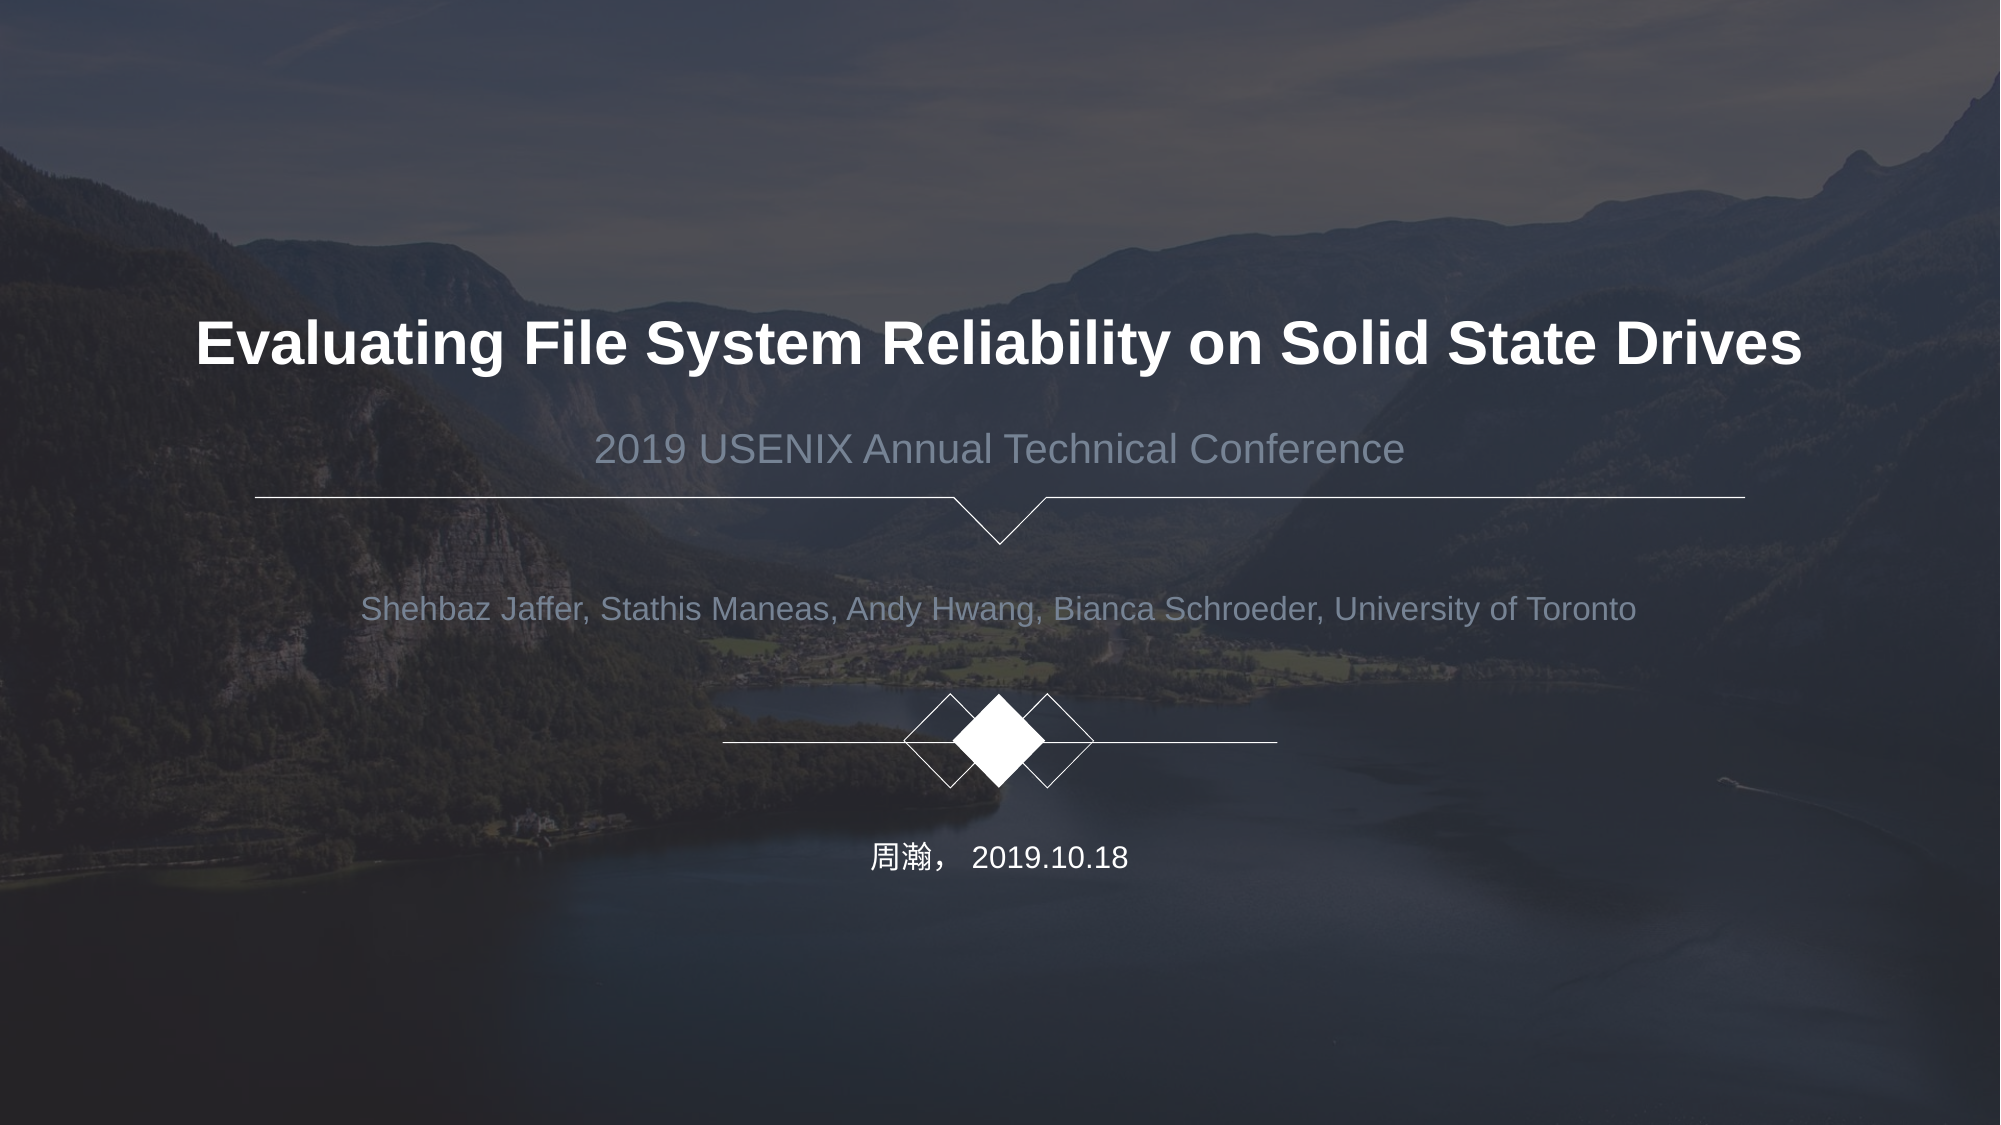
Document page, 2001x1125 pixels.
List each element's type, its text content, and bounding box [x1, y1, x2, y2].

list Shehbaz Jaffer, Stathis Maneas, Andy Hwang, Bianca Schroeder, University of Toronto [109, 583, 1890, 632]
title Evaluating File System Reliability on Solid State Drives [109, 286, 1890, 402]
subtitle 2019 USENIX Annual Technical Conference [109, 402, 1890, 494]
list 周瀚，2019.10.18 [109, 833, 1890, 883]
